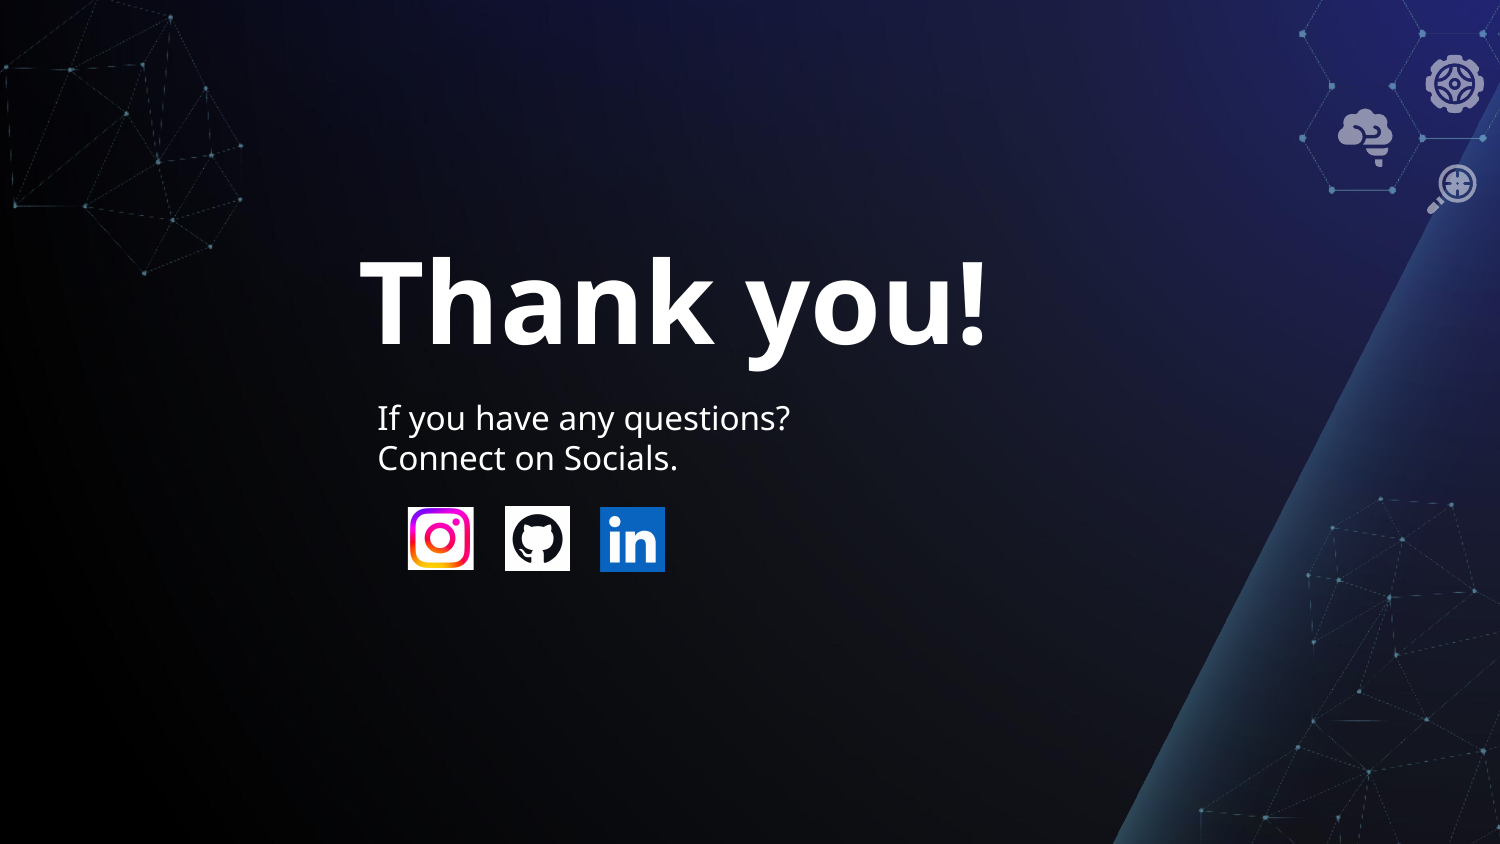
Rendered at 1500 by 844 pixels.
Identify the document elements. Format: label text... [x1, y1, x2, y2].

title Thank you! [343, 209, 1224, 383]
text_box If you have any questions? Connect on Socials. [362, 382, 1014, 580]
picture [0, 0, 1500, 844]
